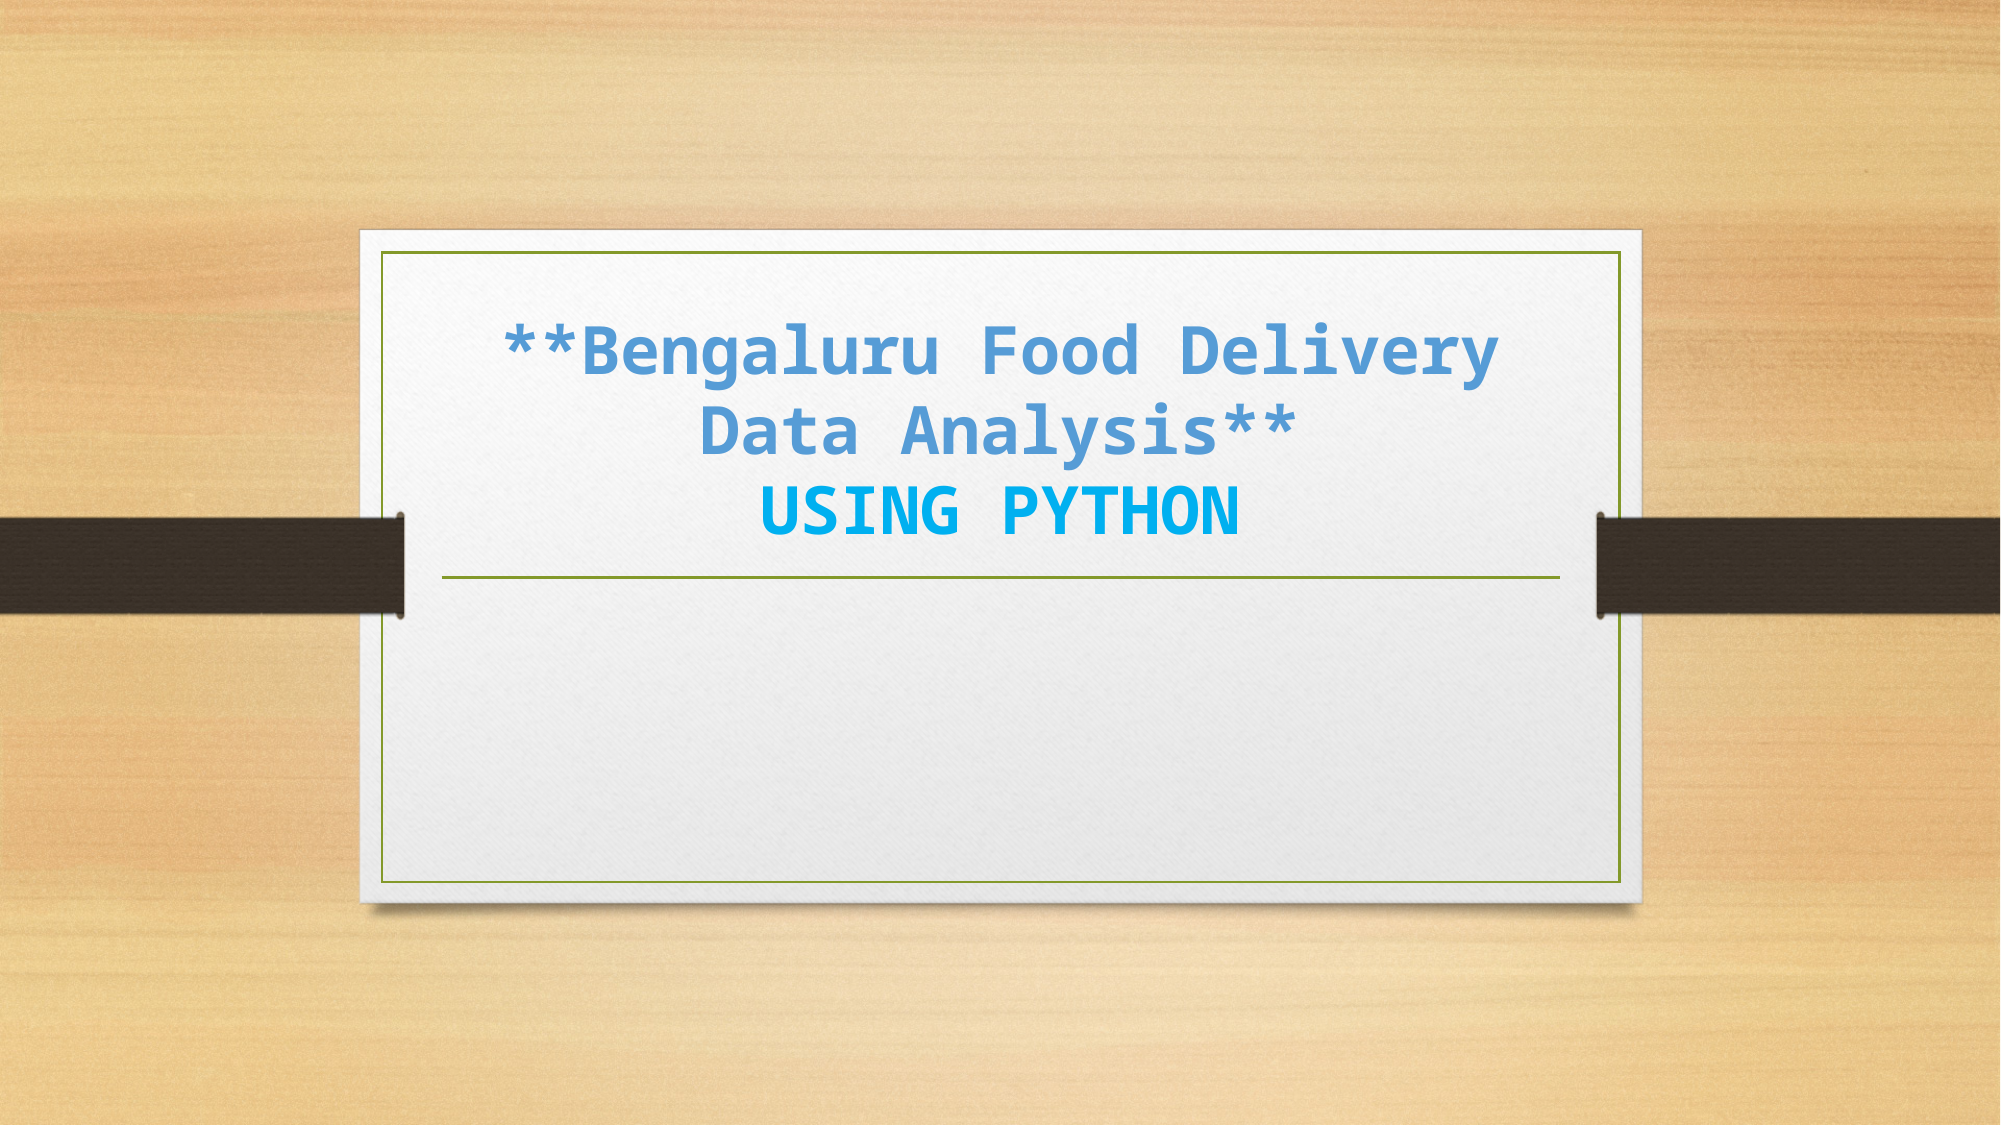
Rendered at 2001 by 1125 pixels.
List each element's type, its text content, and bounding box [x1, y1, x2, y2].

title **Bengaluru Food Delivery Data Analysis** USING PYTHON [441, 306, 1560, 556]
picture [0, 0, 2001, 1125]
